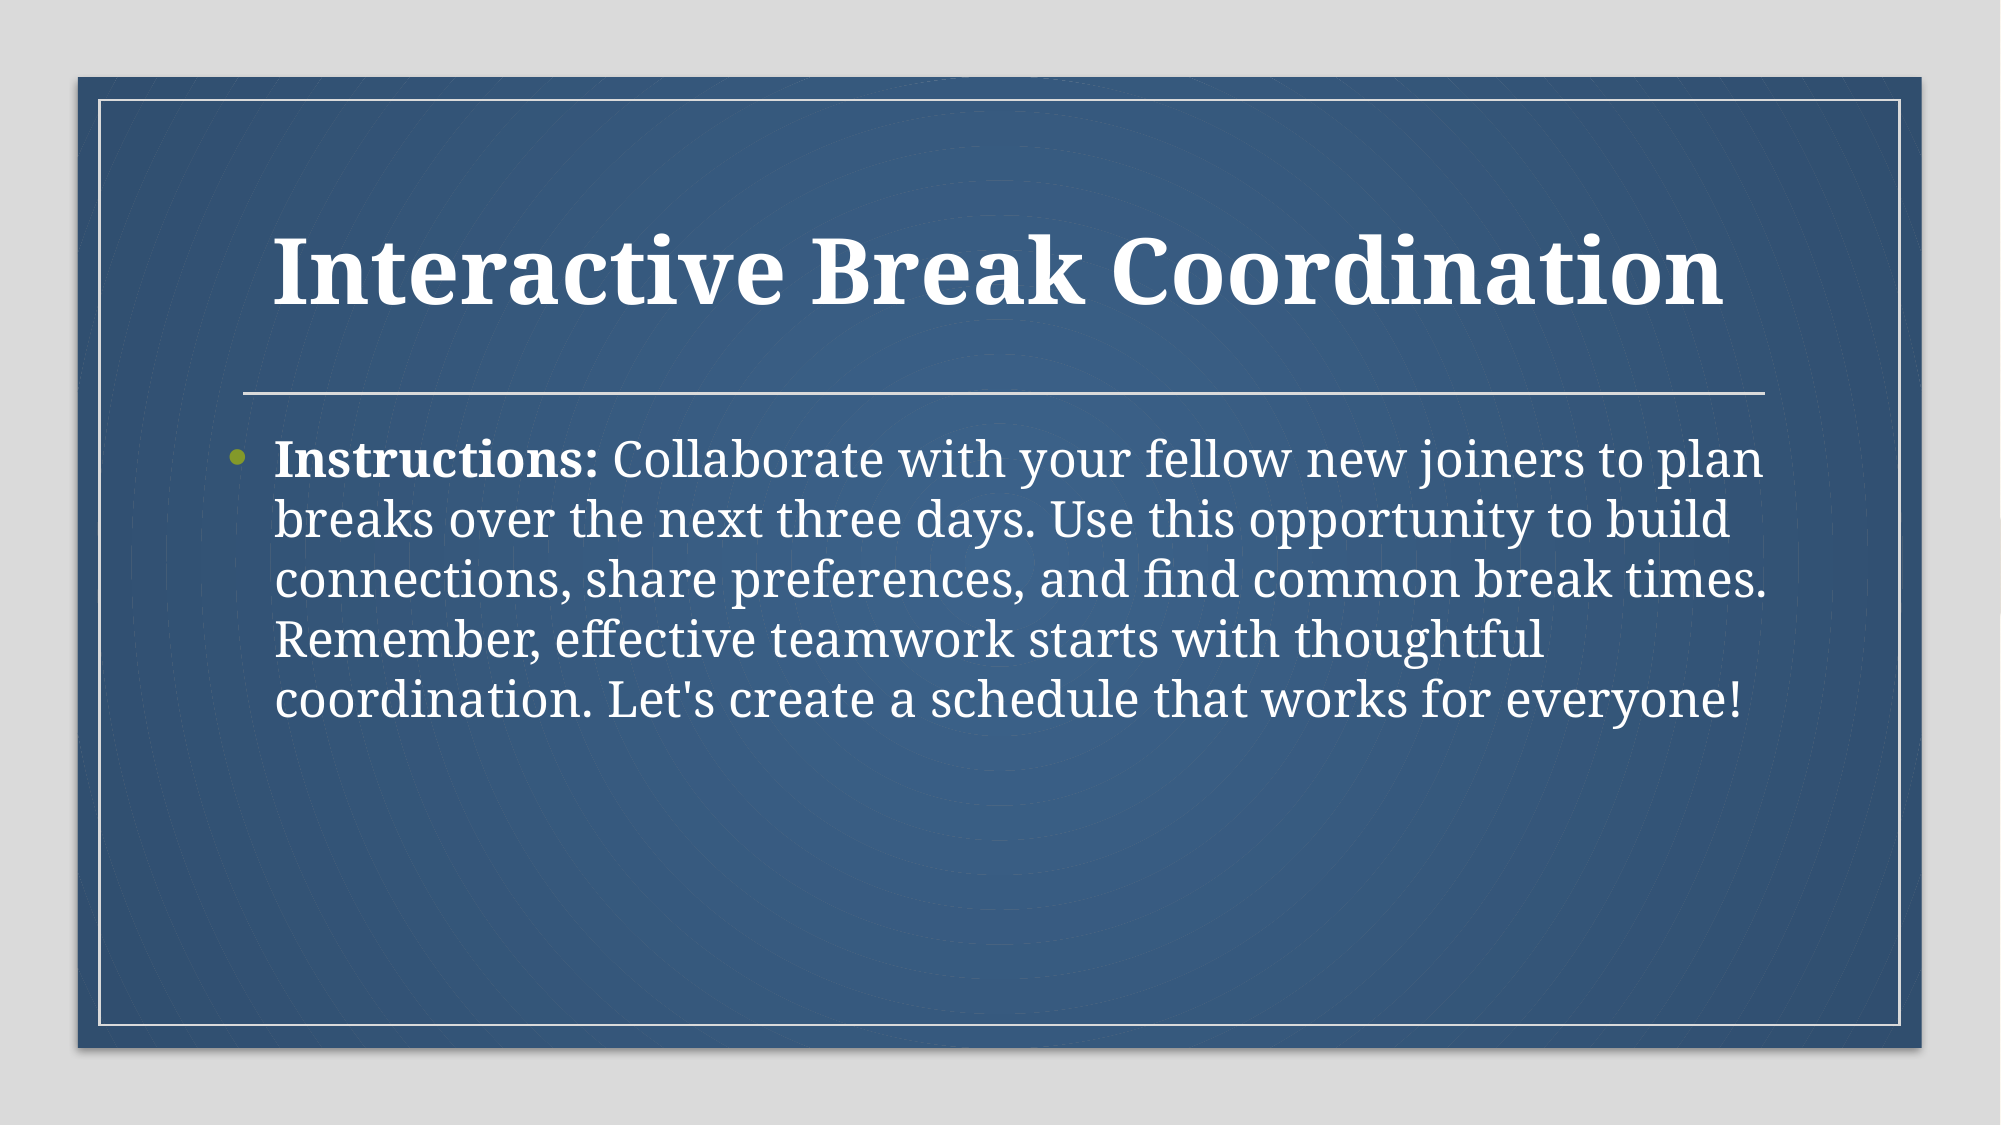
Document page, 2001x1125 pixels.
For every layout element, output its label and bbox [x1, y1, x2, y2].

text_box [0, 0, 2000, 1125]
